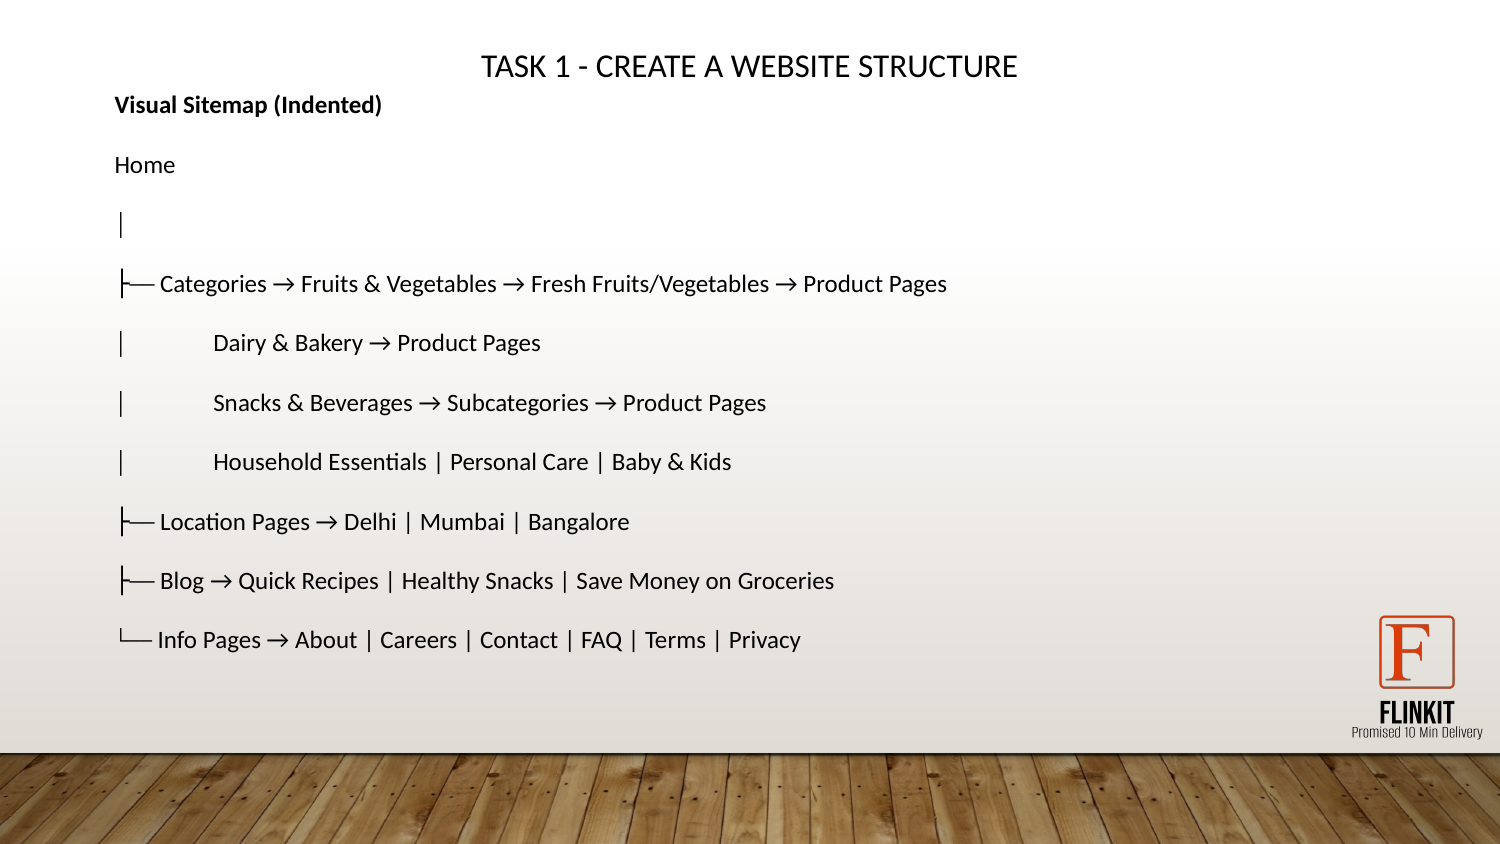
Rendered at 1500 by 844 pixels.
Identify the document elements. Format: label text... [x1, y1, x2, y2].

text_box TASK 1 - CREATE A WEBSITE STRUCTURE [202, 27, 1298, 84]
picture [0, 592, 1500, 844]
text_box Visual Sitemap (Indented) Home │ ├── Categories → Fruits & Vegetables → Fresh Fruits/Vegetables → Product Pages │ Dairy & Bakery → Product Pages │ Snacks & Beverages → Subcategories → Product Pages │ Household Essentials | Personal Care | Baby & Kids ├── Location Pages → Delhi | Mumbai | Bangalore ├── Blog → Quick Recipes | Healthy Snacks | Save Money on Groceries └── Info Pages → About | Careers | Contact | FAQ | Terms | Privacy [114, 84, 1339, 773]
